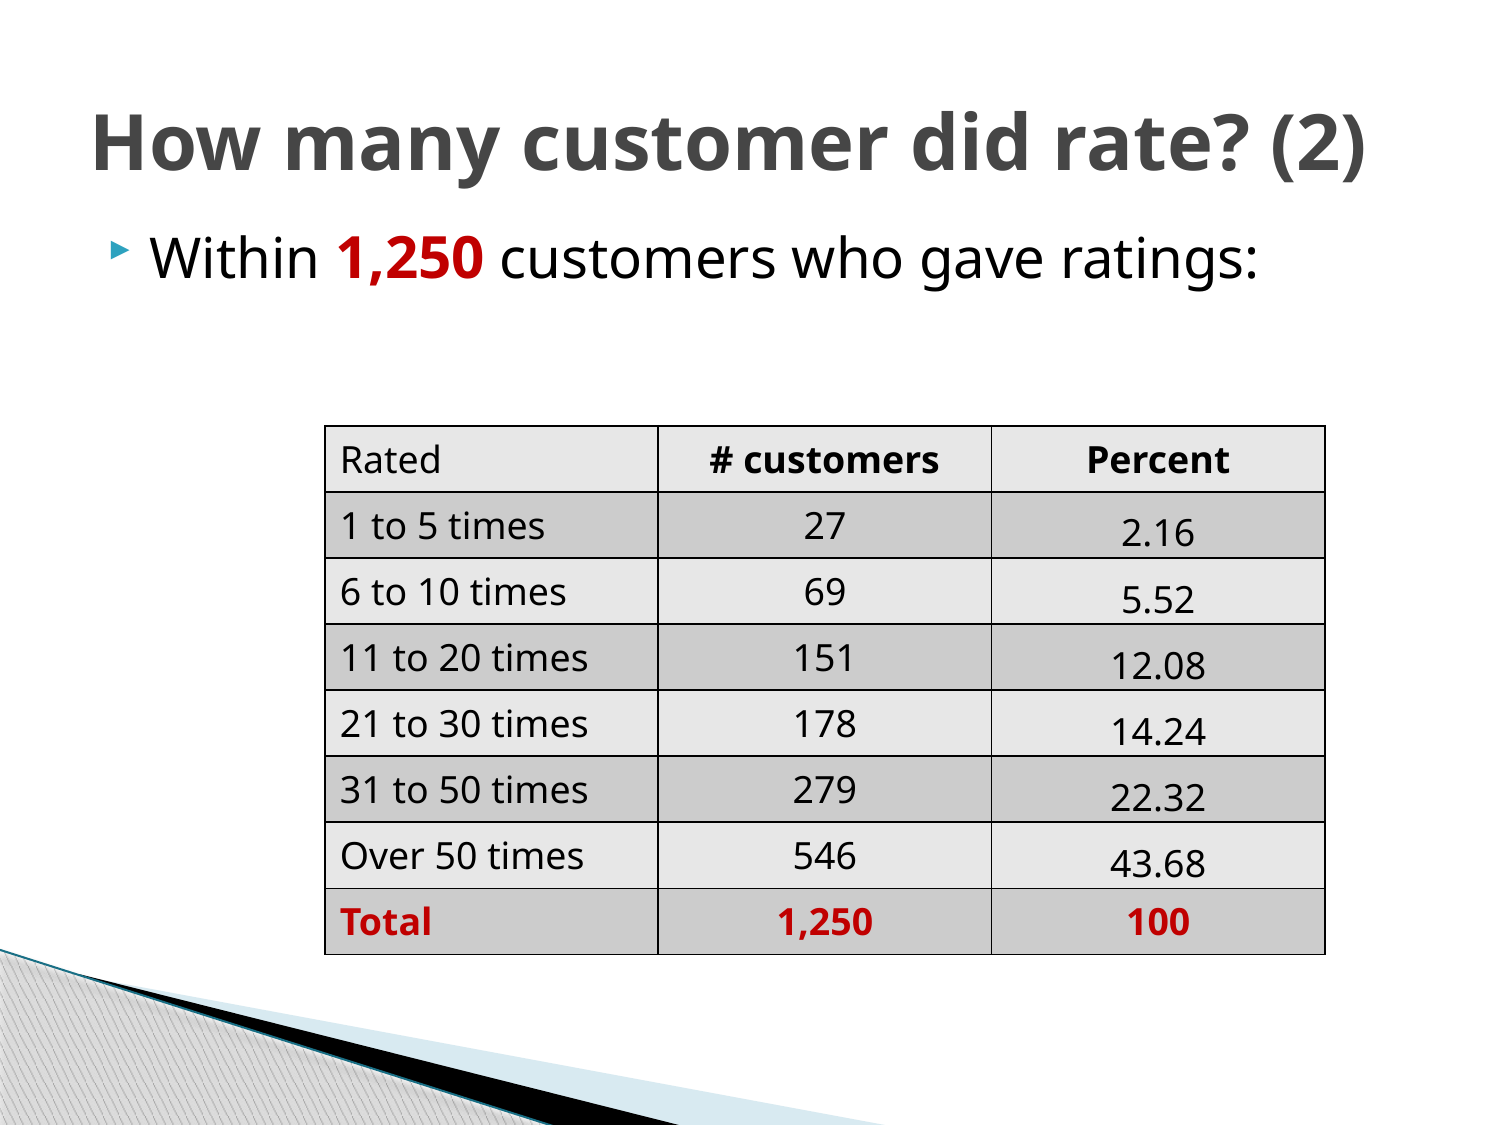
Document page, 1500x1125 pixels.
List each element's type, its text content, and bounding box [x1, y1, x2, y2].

table_header # customers [659, 427, 991, 491]
table_cell 2.16 [992, 493, 1324, 557]
table_cell 31 to 50 times [326, 757, 657, 821]
table_cell 27 [659, 493, 991, 557]
table_cell 22.32 [992, 757, 1324, 821]
table_cell 14.24 [992, 691, 1324, 755]
table_cell 5.52 [992, 559, 1324, 623]
table_cell Total [326, 889, 657, 954]
table_cell 151 [659, 625, 991, 689]
table_cell 12.08 [992, 625, 1324, 689]
table_header Rated [326, 427, 657, 491]
table_cell 6 to 10 times [326, 559, 657, 623]
title How many customer did rate? (2) [75, 45, 1425, 233]
table_cell 69 [659, 559, 991, 623]
table_cell 1 to 5 times [326, 493, 657, 557]
table_cell 21 to 30 times [326, 691, 657, 755]
table_cell 546 [659, 823, 991, 888]
table_cell 11 to 20 times [326, 625, 657, 689]
list Within 1,250 customers who gave ratings: [75, 212, 1450, 350]
table_cell 43.68 [992, 823, 1324, 888]
table_cell 1,250 [659, 889, 991, 954]
table_header Percent [992, 427, 1324, 491]
table_cell 178 [659, 691, 991, 755]
table_cell 100 [992, 889, 1324, 954]
table_cell Over 50 times [326, 823, 657, 888]
table_cell 279 [659, 757, 991, 821]
